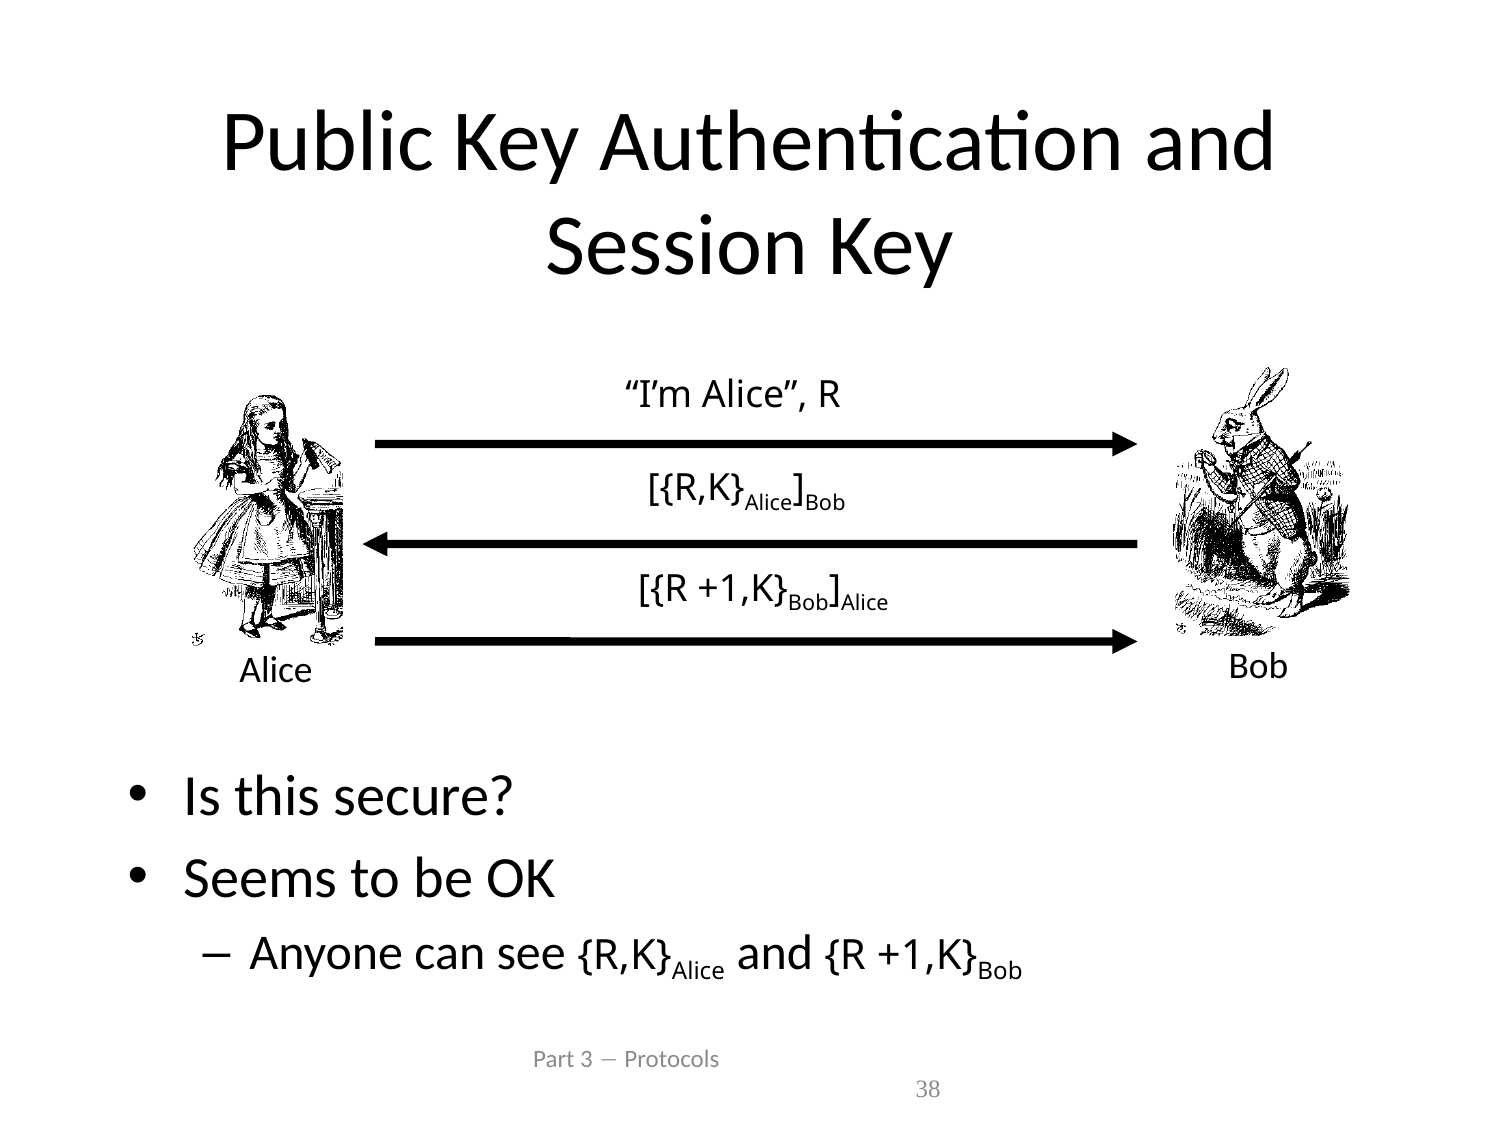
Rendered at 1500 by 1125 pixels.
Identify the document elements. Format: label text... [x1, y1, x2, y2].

footer Part 3  Protocols 38 [512, 1042, 988, 1103]
text_box Bob [1213, 644, 1304, 694]
text_box [374, 635, 1138, 648]
text_box Alice [224, 659, 328, 698]
text_box [362, 537, 1138, 551]
title Public Key Authentication and Session Key [112, 75, 1388, 300]
list Is this secure? Seems to be OK Anyone can see {R,K}Alice and {R +1,K}Bob [112, 750, 1400, 1000]
text_box [374, 437, 1138, 451]
picture [187, 383, 343, 651]
picture [1173, 362, 1351, 636]
text_box [{R,K}Alice]Bob [632, 455, 861, 522]
text_box “I’m Alice”, R [610, 362, 856, 423]
text_box [{R +1,K}Bob]Alice [623, 556, 904, 623]
